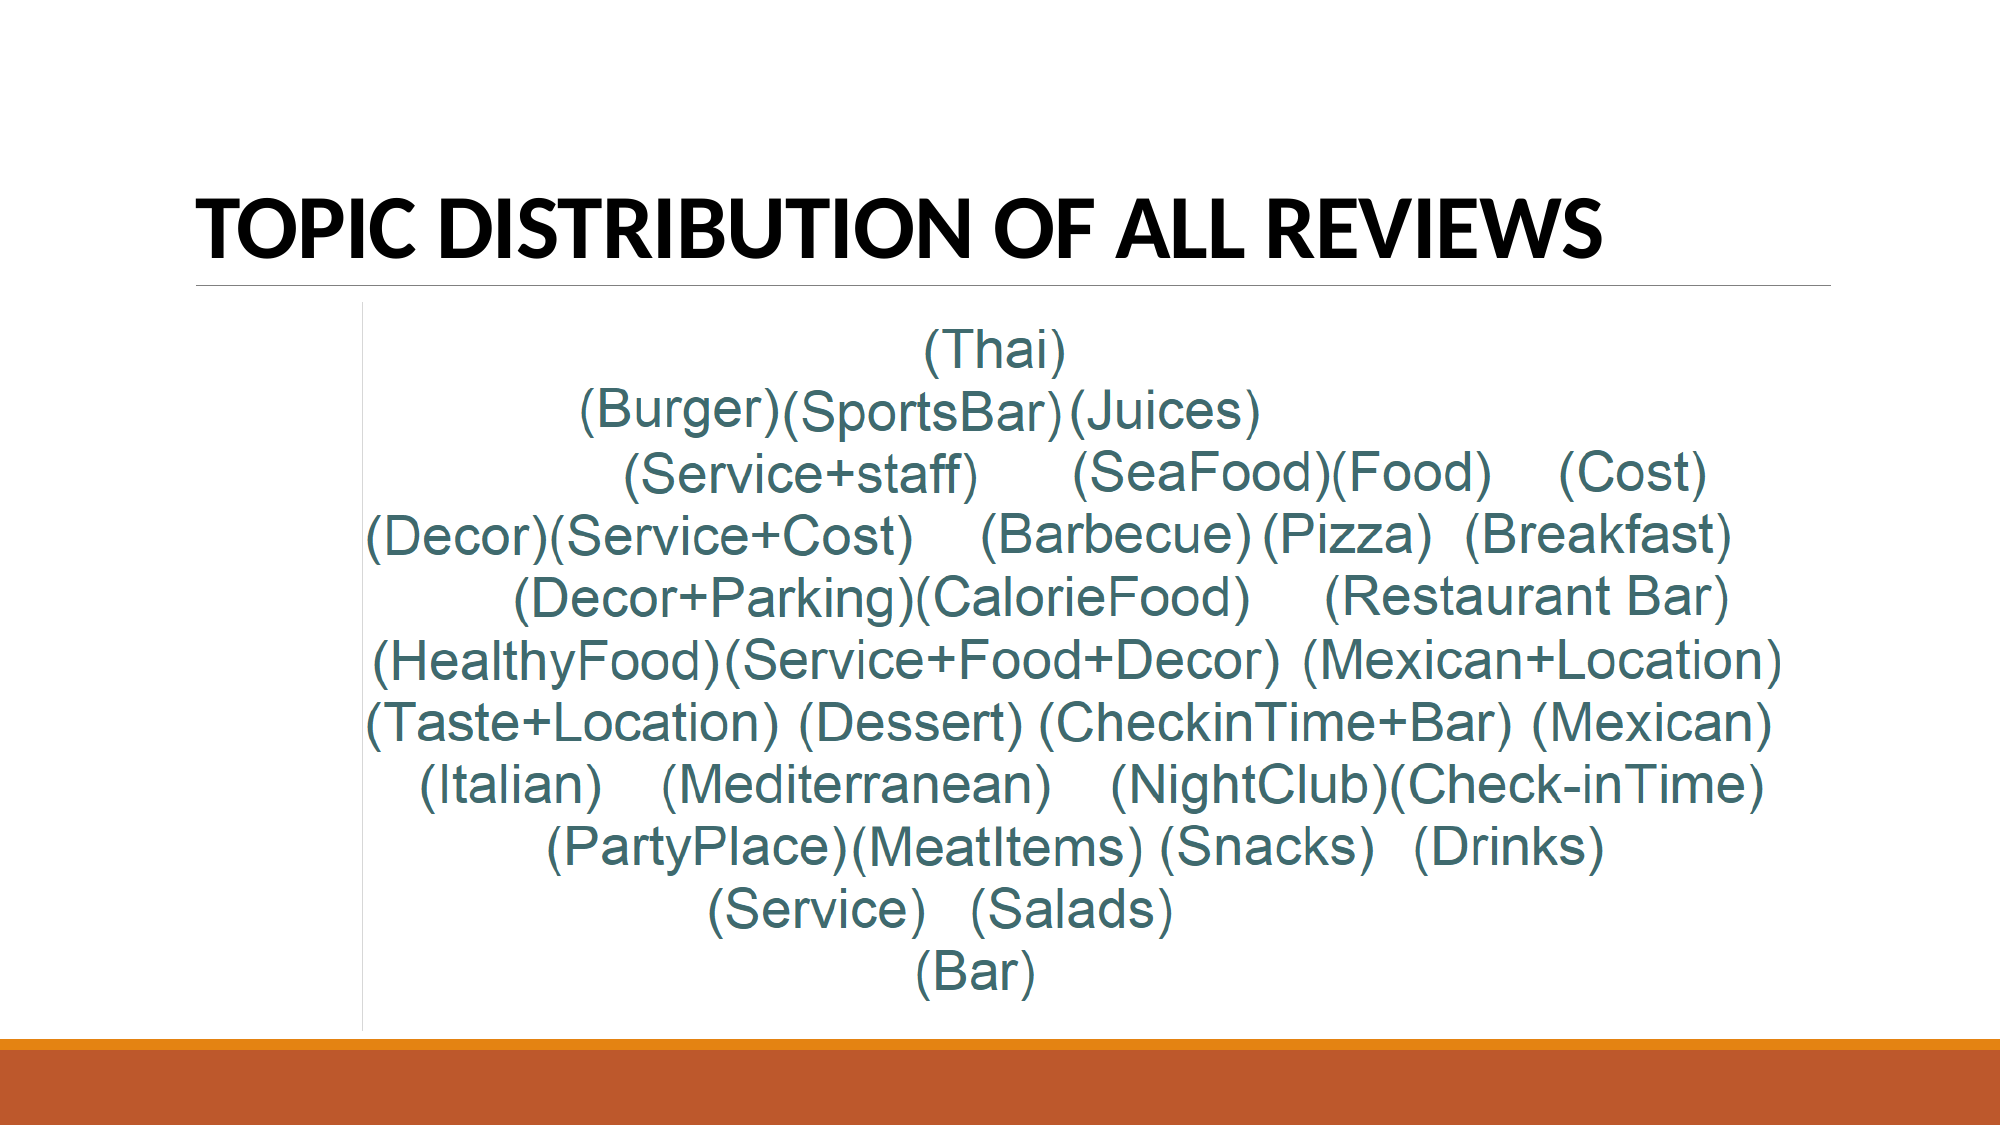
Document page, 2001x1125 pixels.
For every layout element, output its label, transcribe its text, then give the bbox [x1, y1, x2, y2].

title TOPIC DISTRIBUTION OF ALL REVIEWS [180, 47, 1830, 285]
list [361, 302, 1780, 1031]
